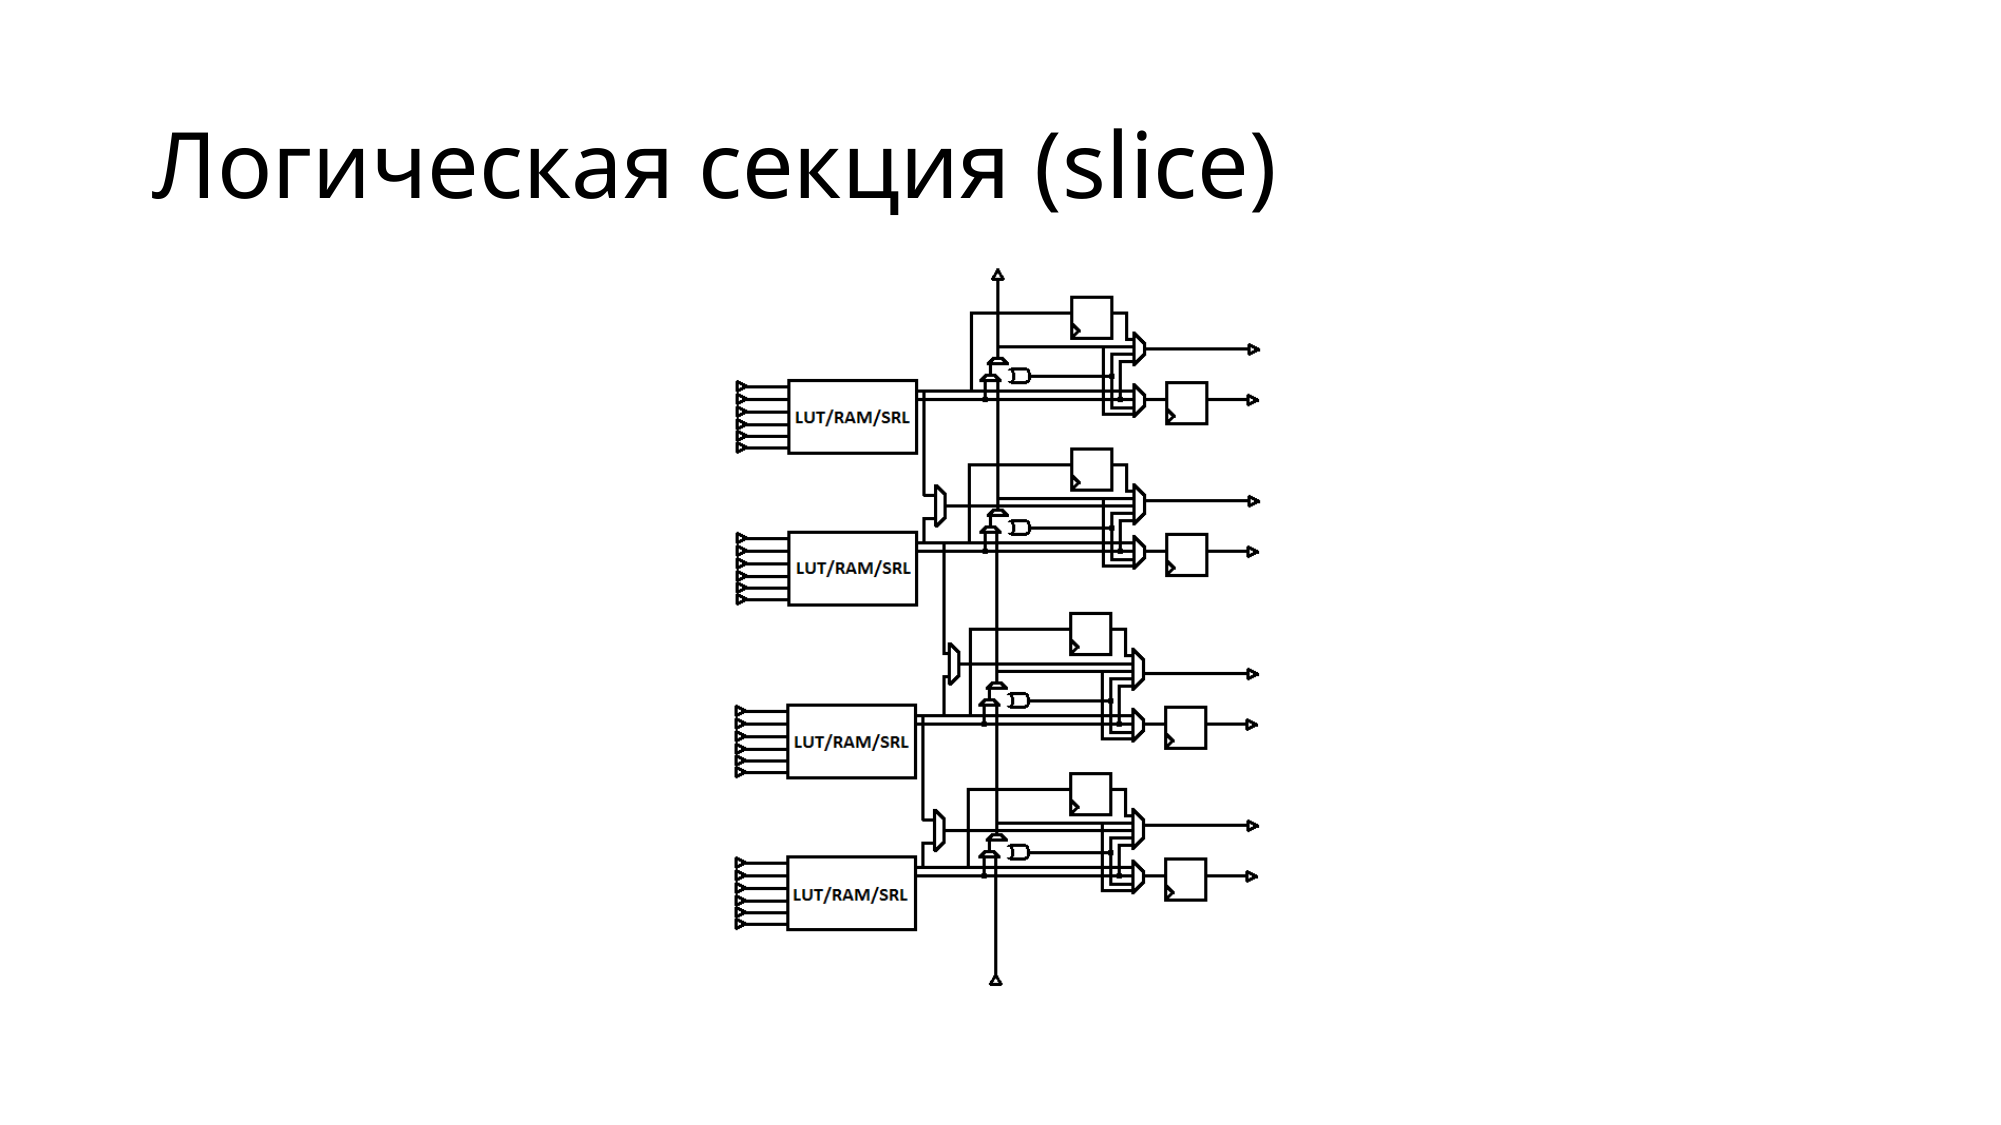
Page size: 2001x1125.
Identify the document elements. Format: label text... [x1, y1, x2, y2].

title Логическая секция (slice) [137, 59, 1863, 278]
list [724, 262, 1276, 1005]
